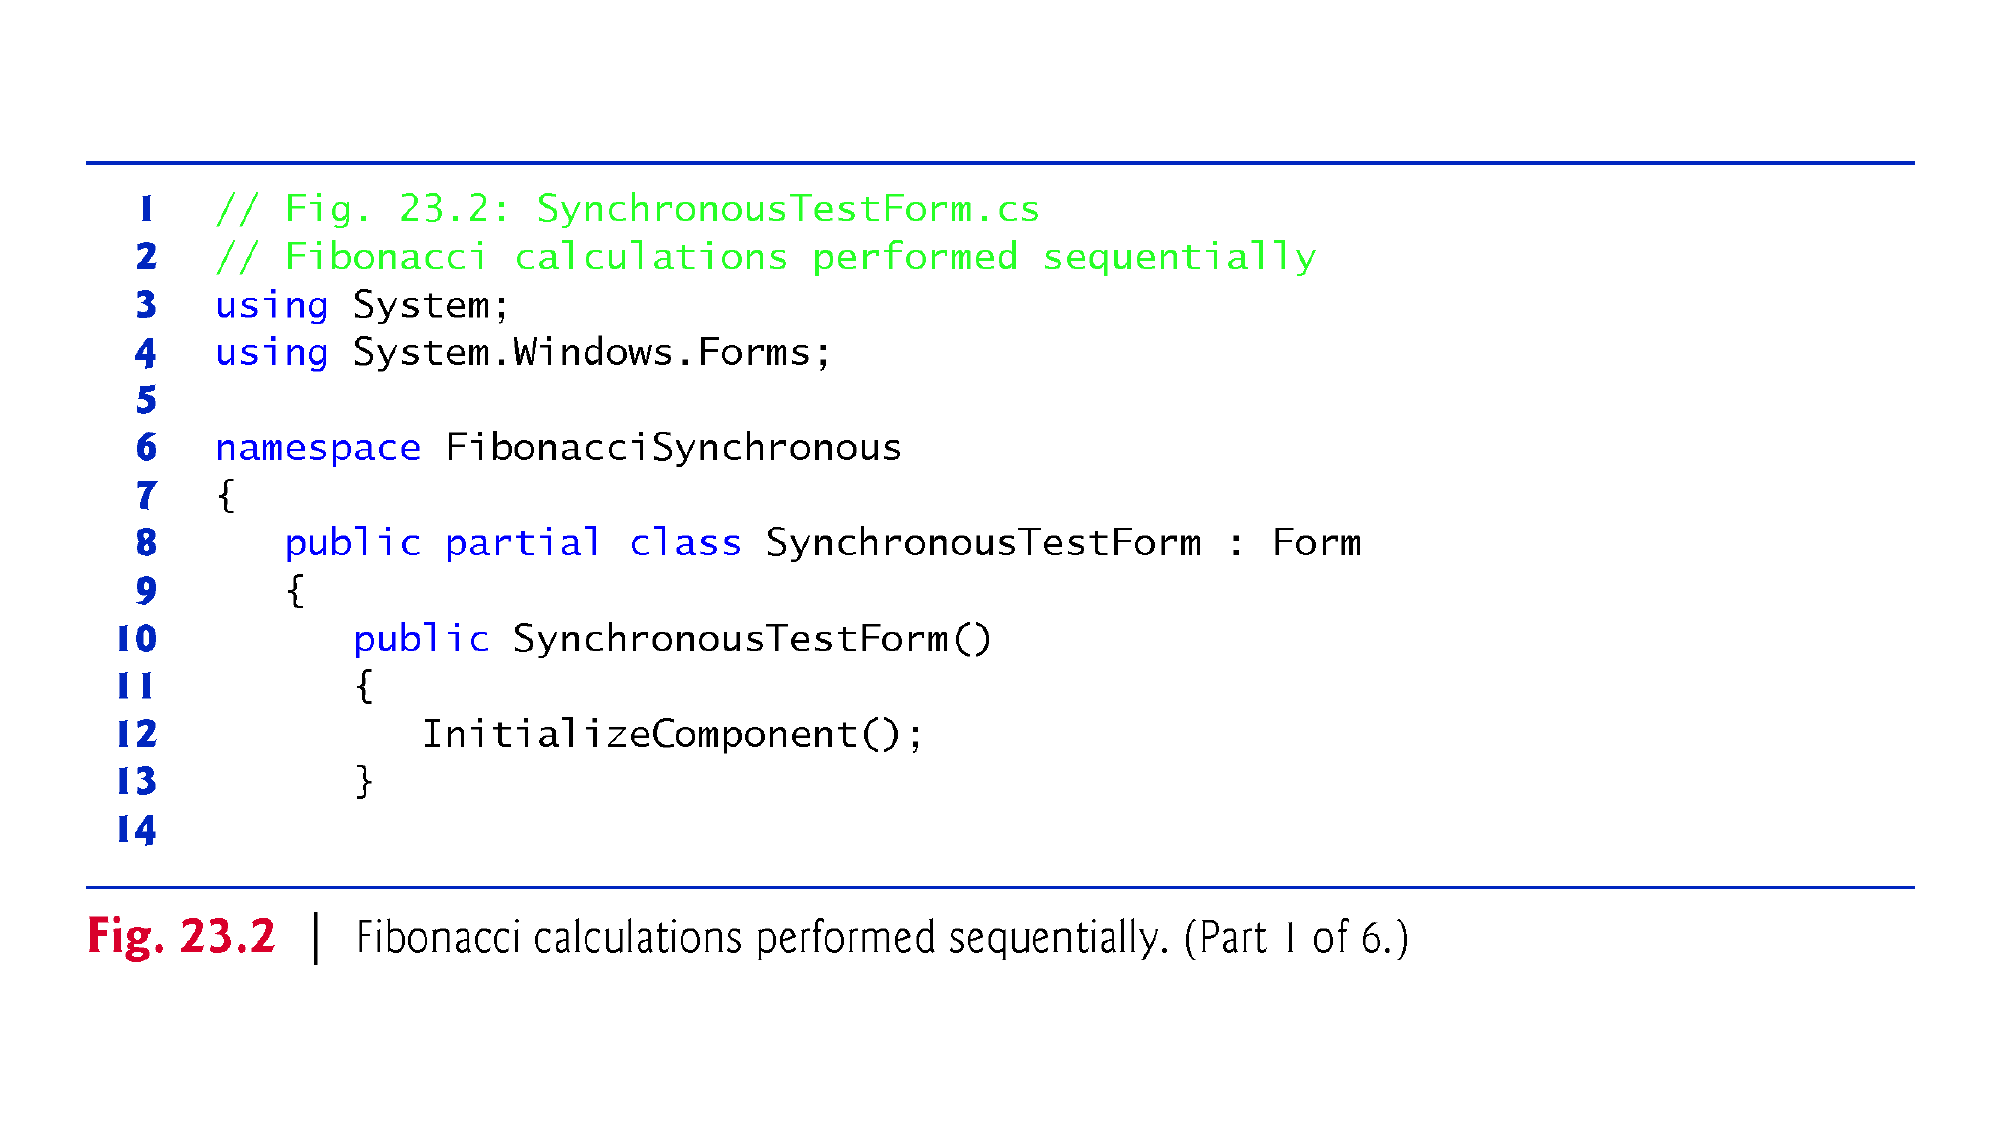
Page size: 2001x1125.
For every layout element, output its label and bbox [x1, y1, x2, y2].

picture [0, 75, 2000, 1050]
